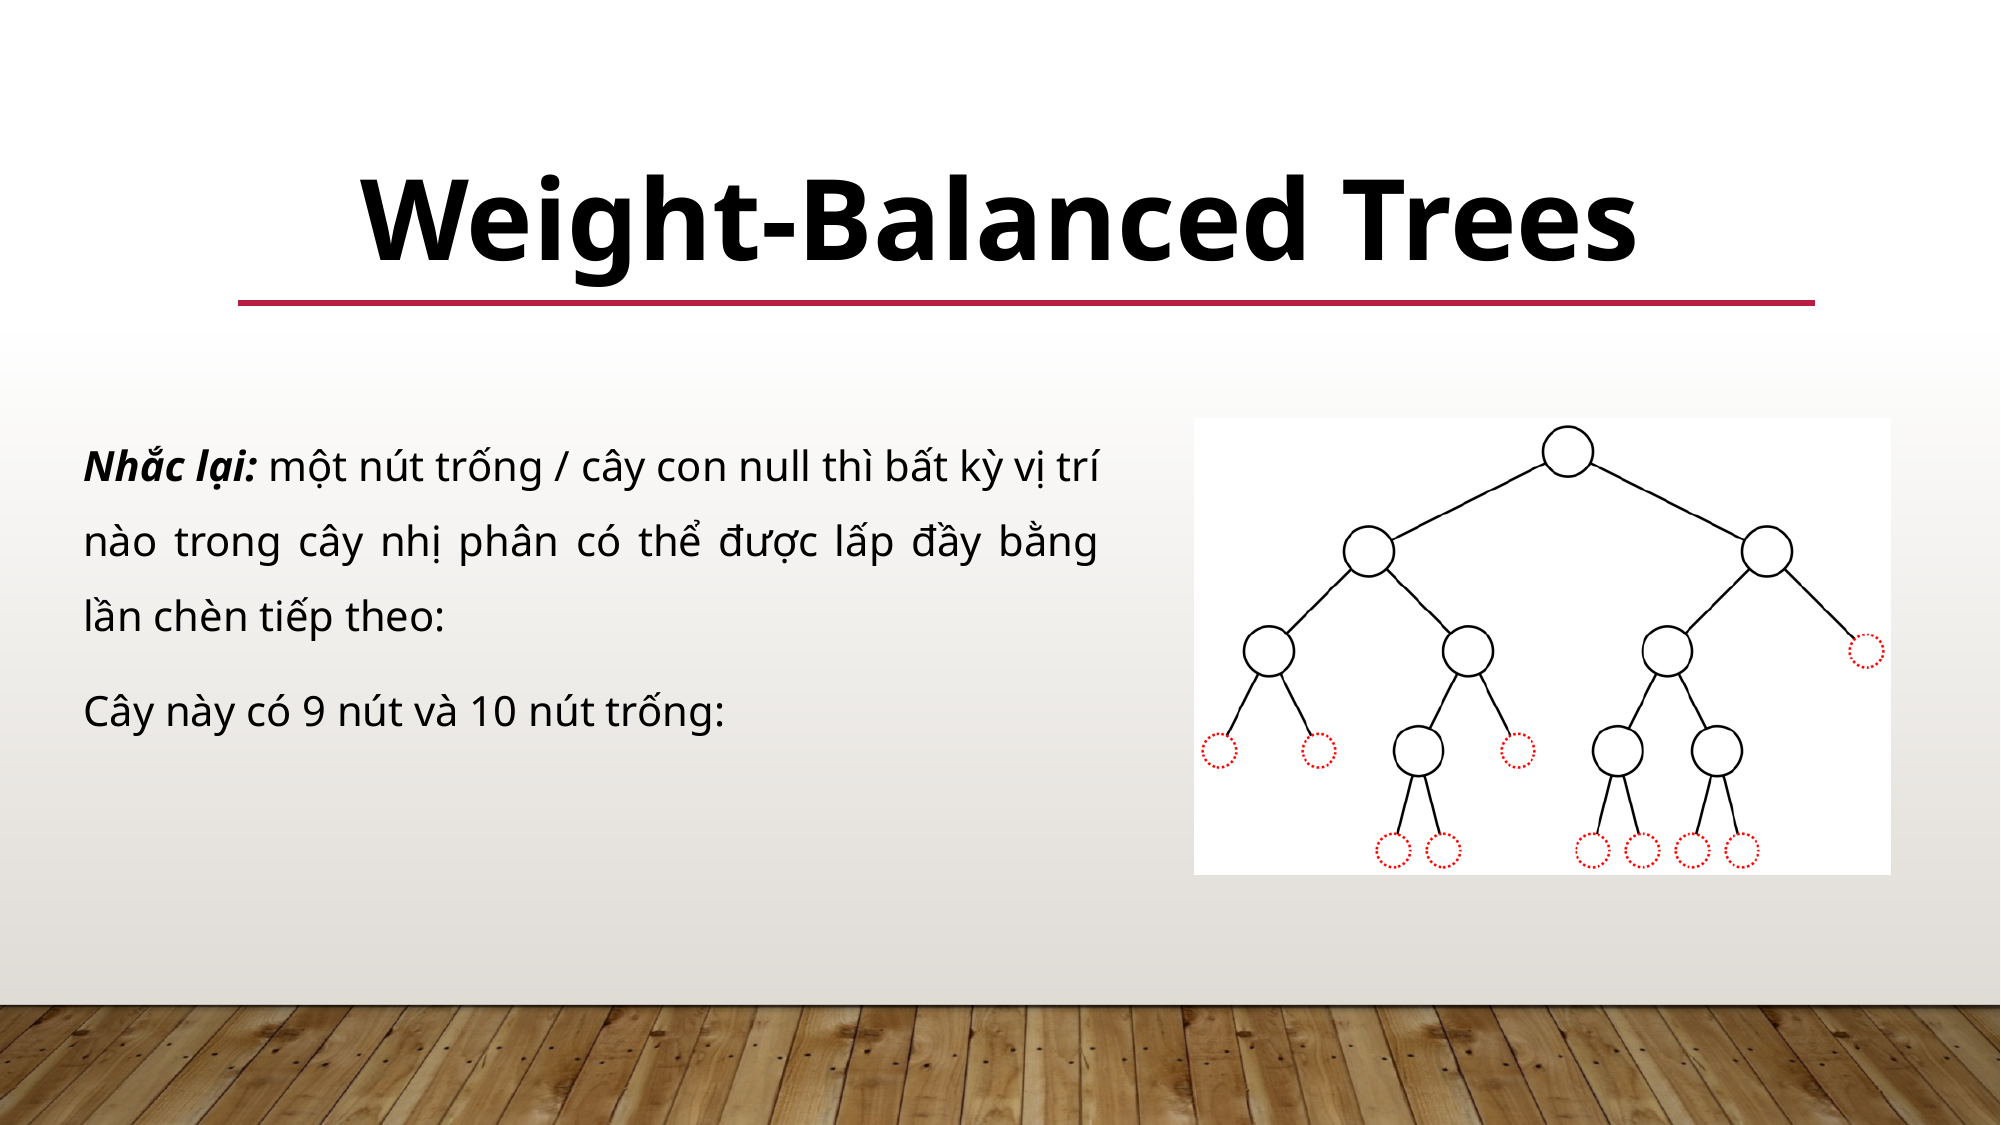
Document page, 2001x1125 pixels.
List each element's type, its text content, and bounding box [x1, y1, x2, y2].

text_box Weight-Balanced Trees [162, 115, 1838, 293]
text_box Nhắc lại: một nút trống / cây con null thì bất kỳ vị trí nào trong cây nhị phân có thể được lấp đầy bằng lần chèn tiếp theo: Cây này có 9 nút và 10 nút trống: [68, 406, 1115, 875]
picture [1193, 418, 1891, 875]
picture [0, 1005, 2000, 1125]
